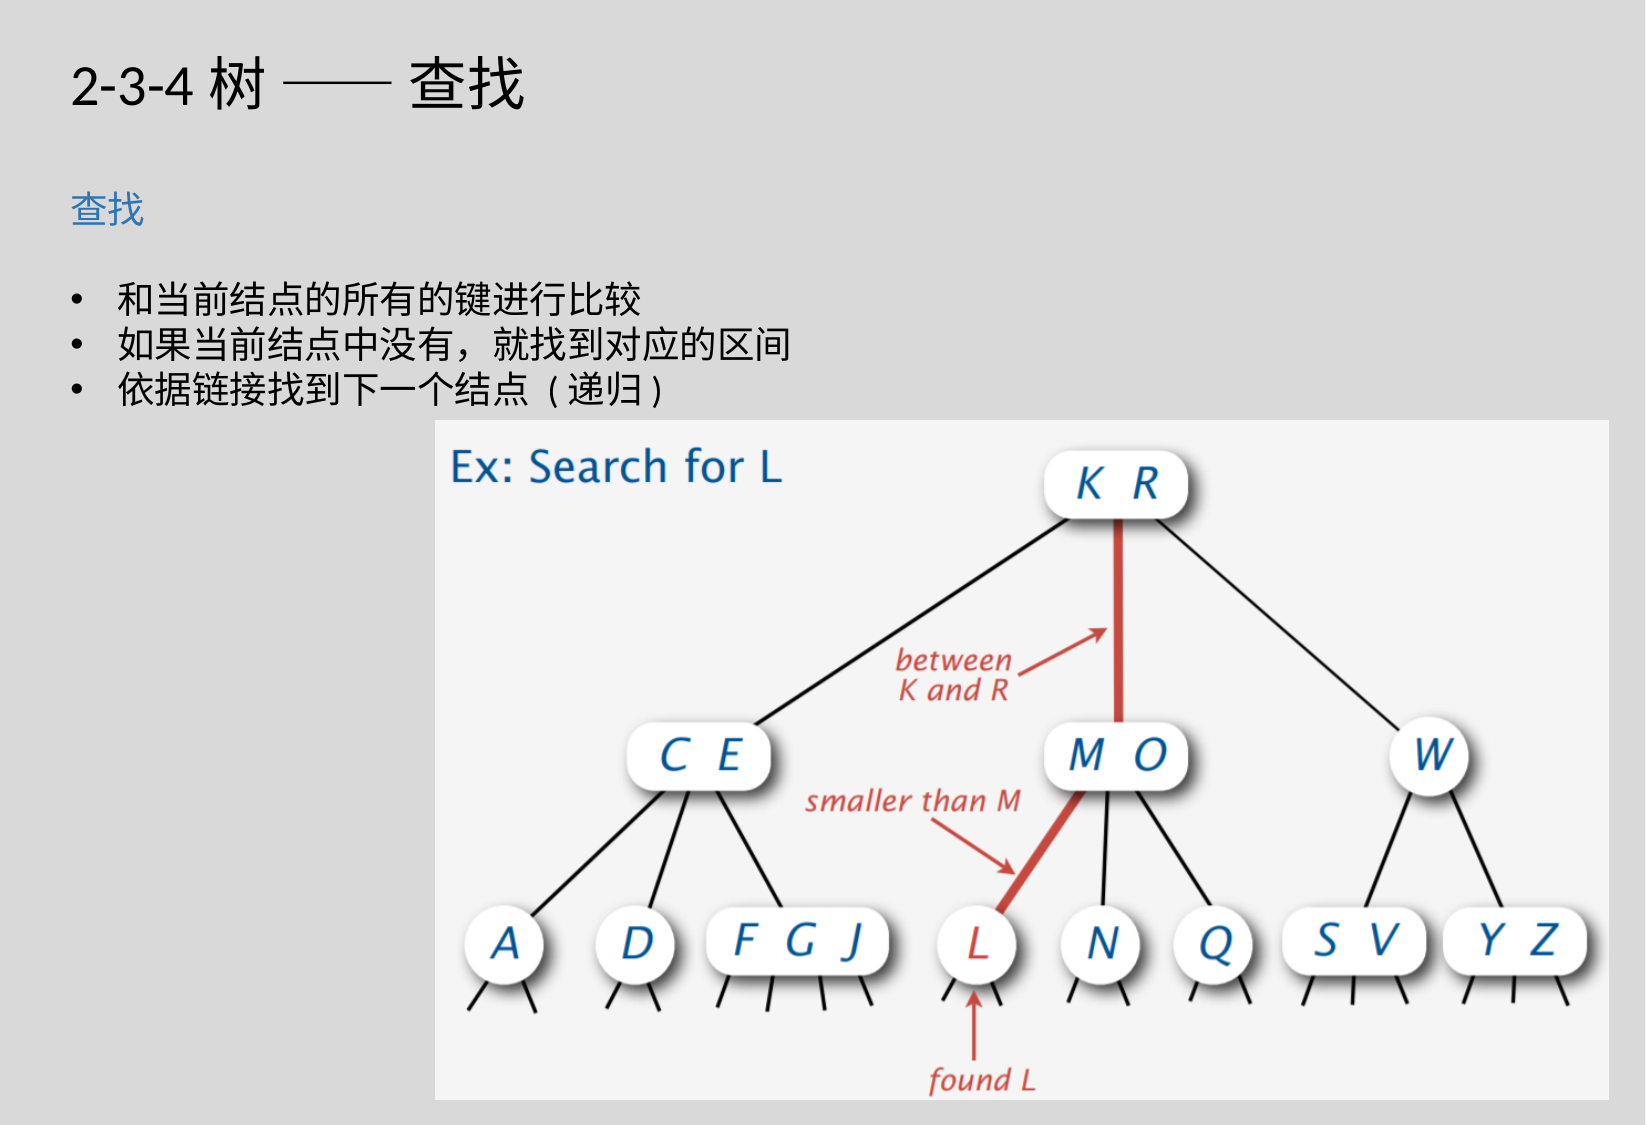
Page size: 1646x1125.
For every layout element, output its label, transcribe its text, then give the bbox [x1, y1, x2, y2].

text_box 查找 和当前结点的所有的键进行比较 如果当前结点中没有，就找到对应的区间 依据链接找到下一个结点 (递归) [55, 178, 1508, 418]
picture [435, 420, 1609, 1100]
text_box 2-3-4树 —— 查找 [55, 39, 686, 125]
